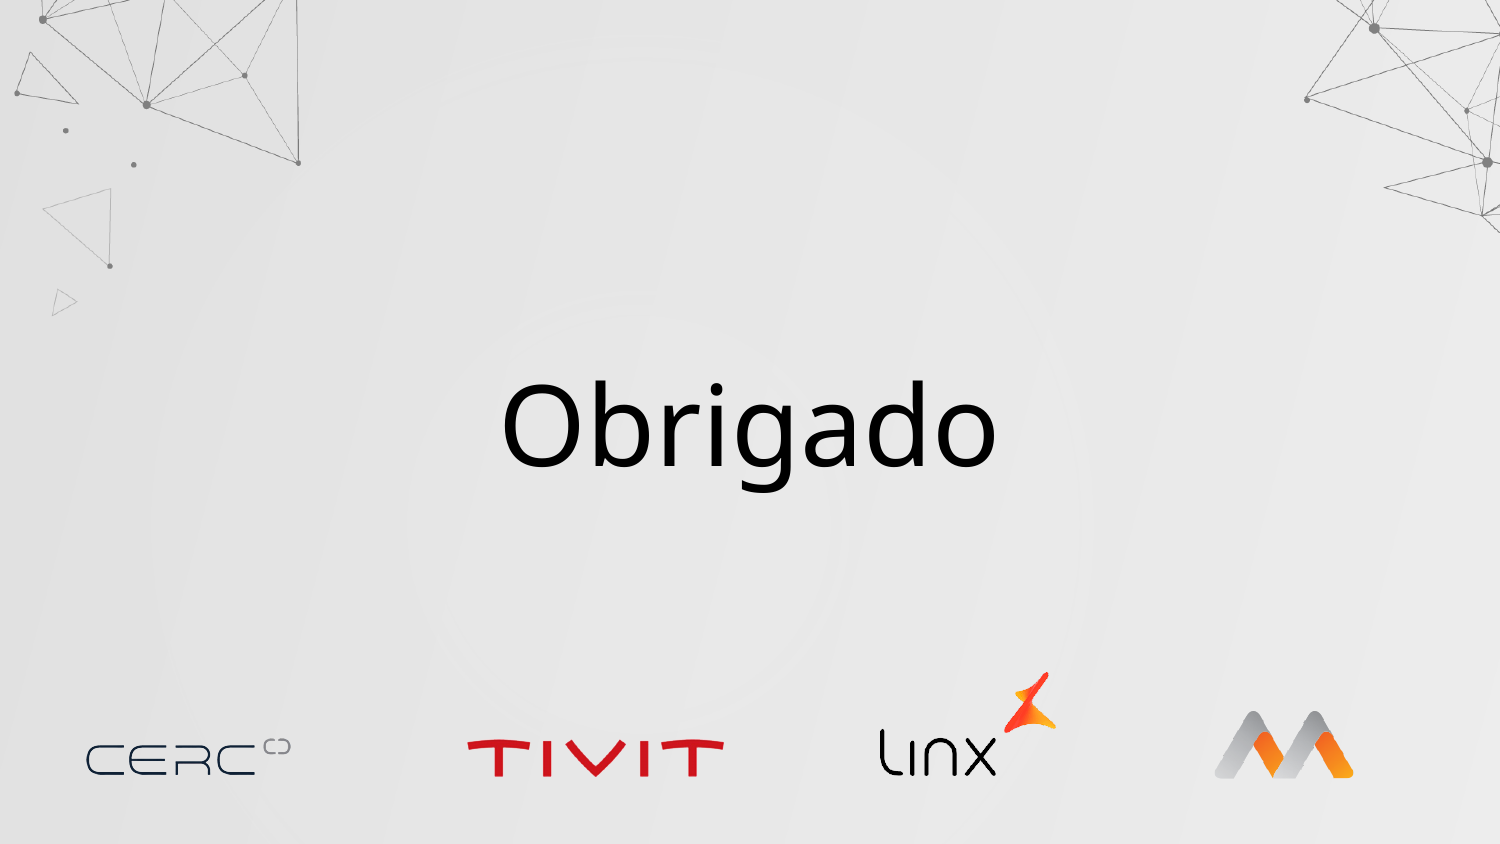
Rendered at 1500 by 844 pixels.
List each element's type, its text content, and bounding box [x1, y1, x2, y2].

text_box Obrigado [337, 352, 1163, 492]
picture [0, 0, 1500, 844]
